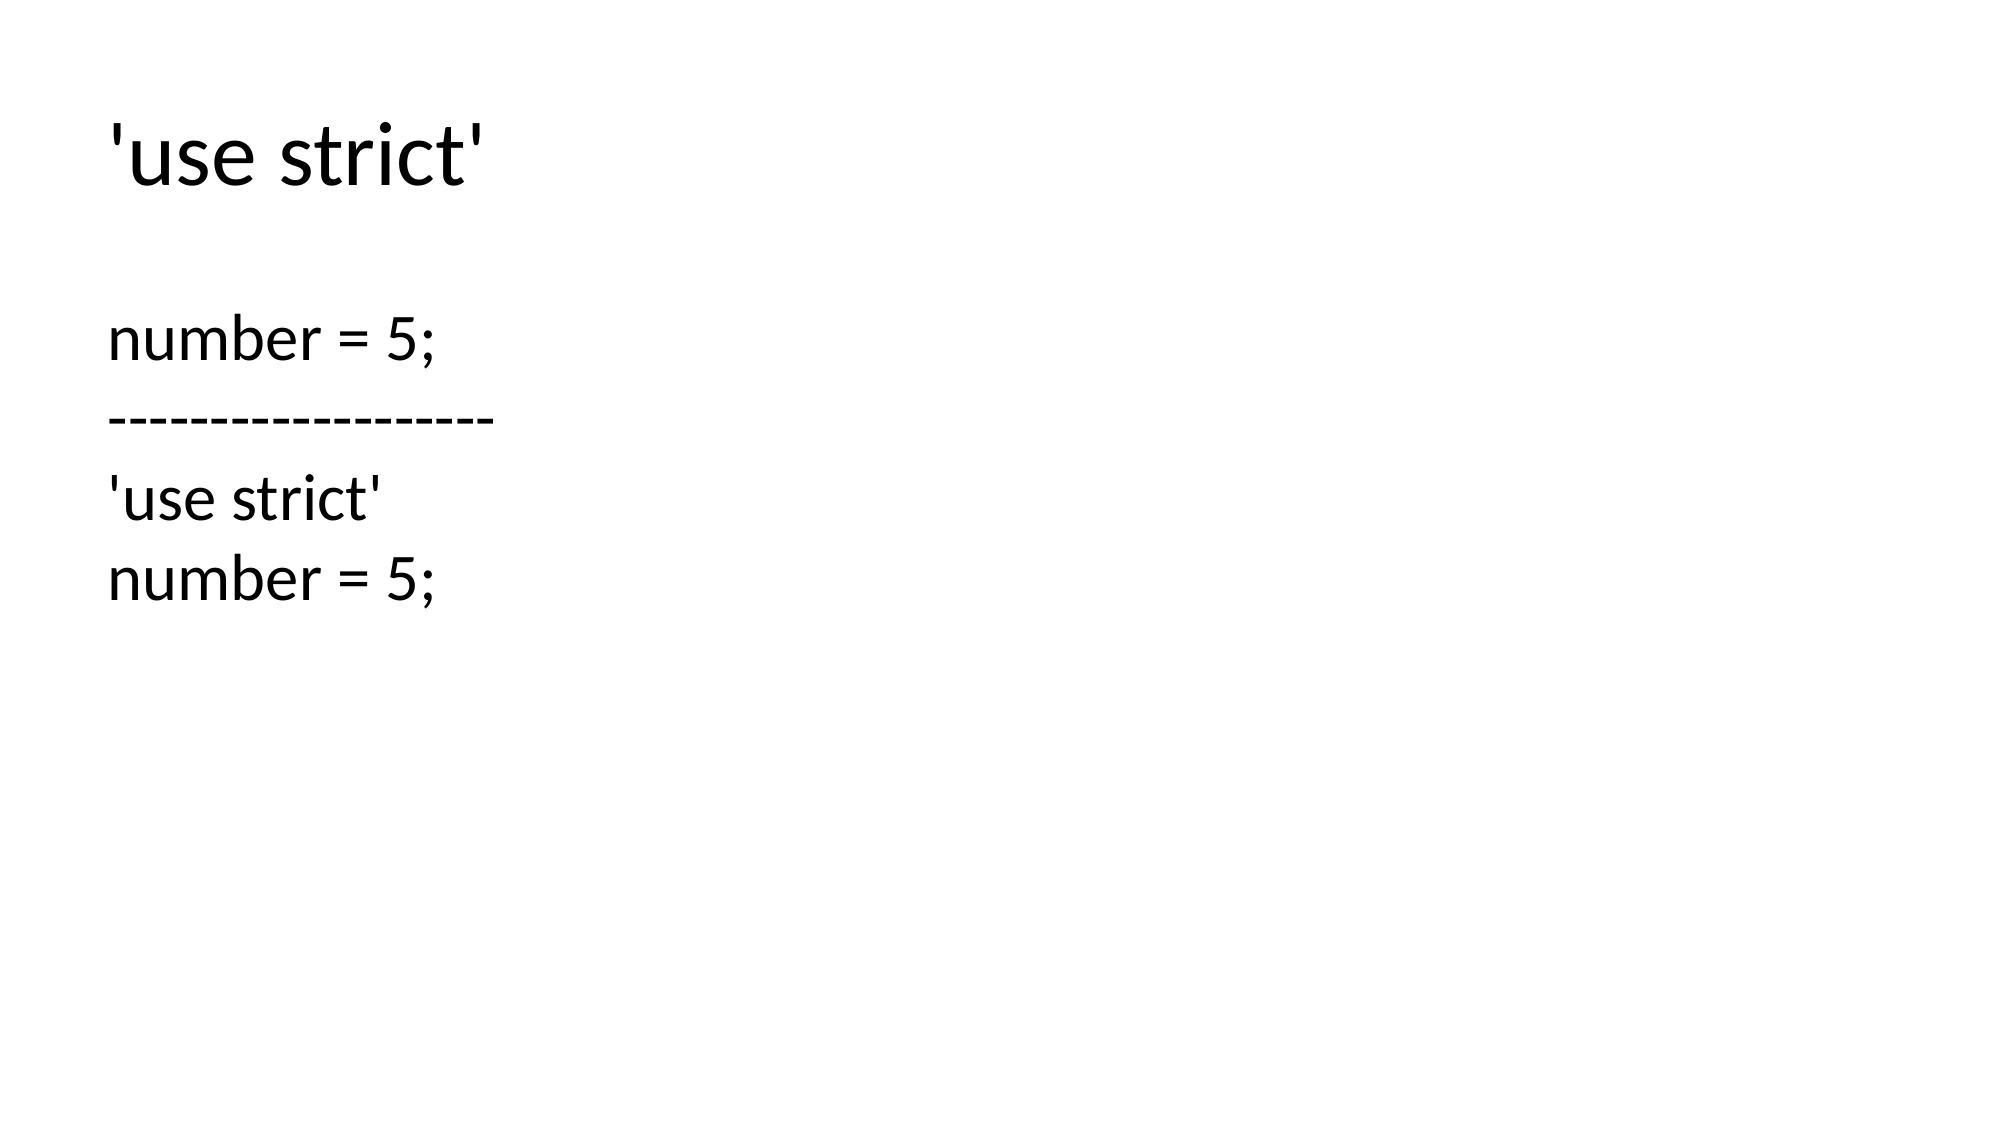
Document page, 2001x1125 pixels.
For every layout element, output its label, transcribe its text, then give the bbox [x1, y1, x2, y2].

text_box 'use strict' number = 5; ------------------- 'use strict' number = 5; [92, 86, 1836, 692]
